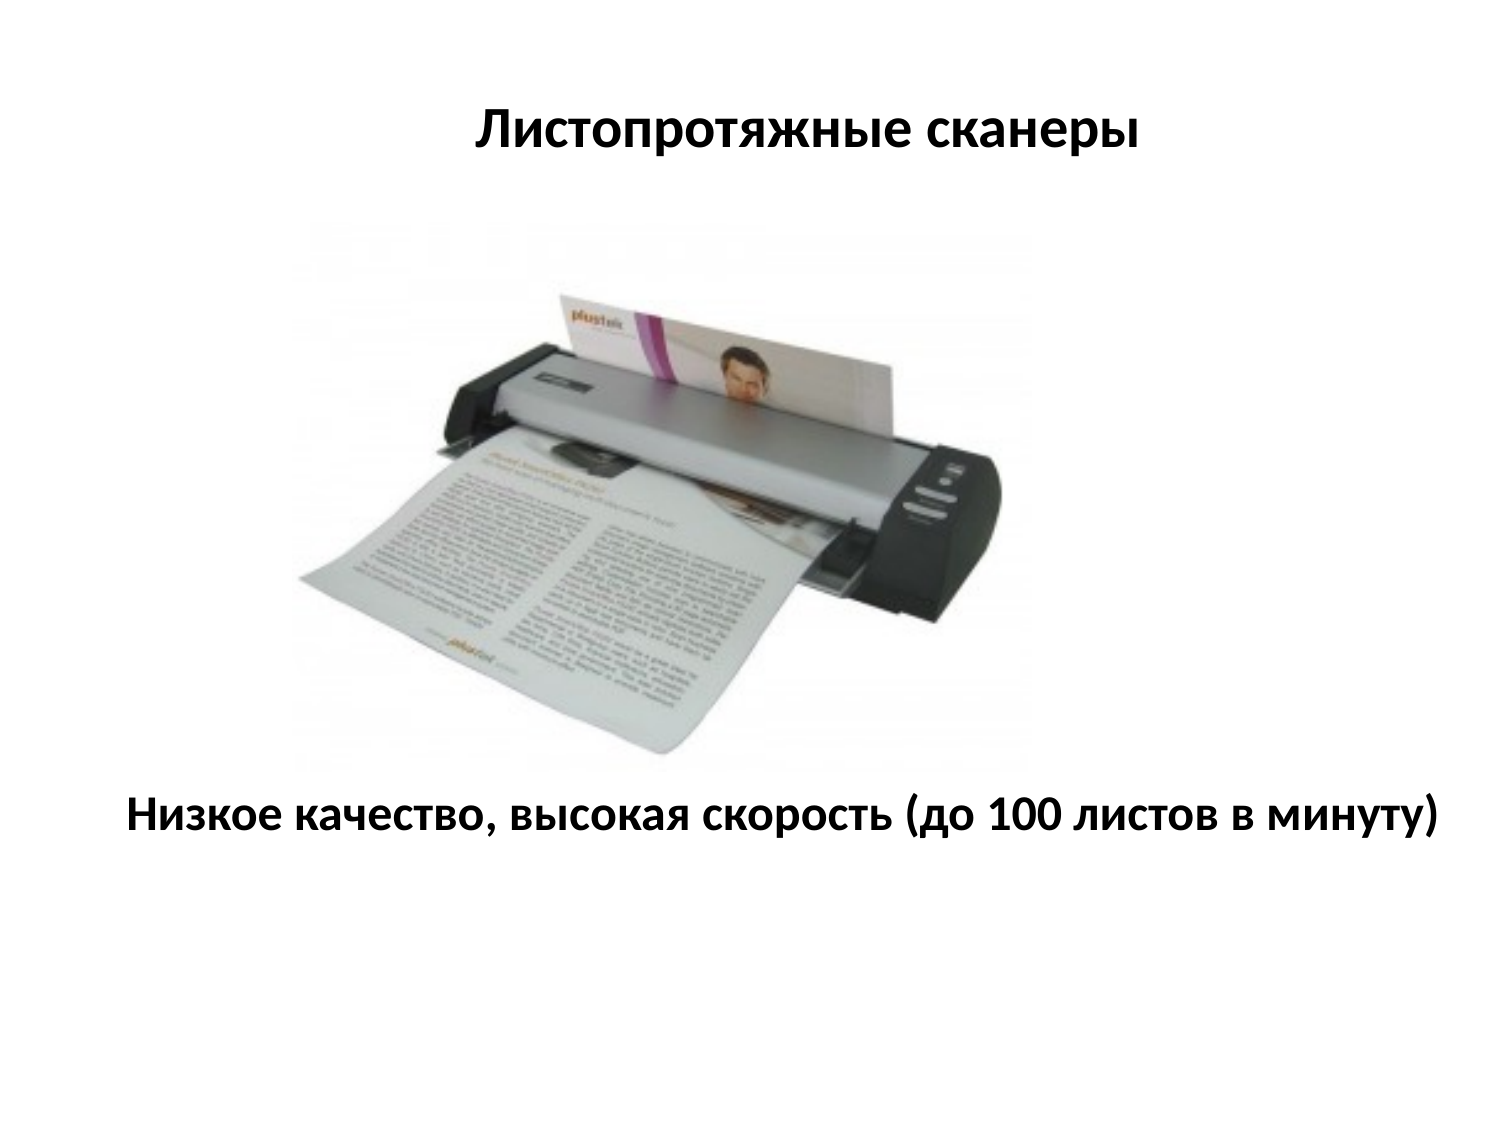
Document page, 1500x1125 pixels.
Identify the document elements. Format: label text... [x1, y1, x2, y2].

picture [292, 222, 1032, 772]
text_box Листопротяжные сканеры [460, 82, 1157, 167]
text_box Низкое качество, высокая скорость (до 100 листов в минуту) [111, 773, 1456, 849]
